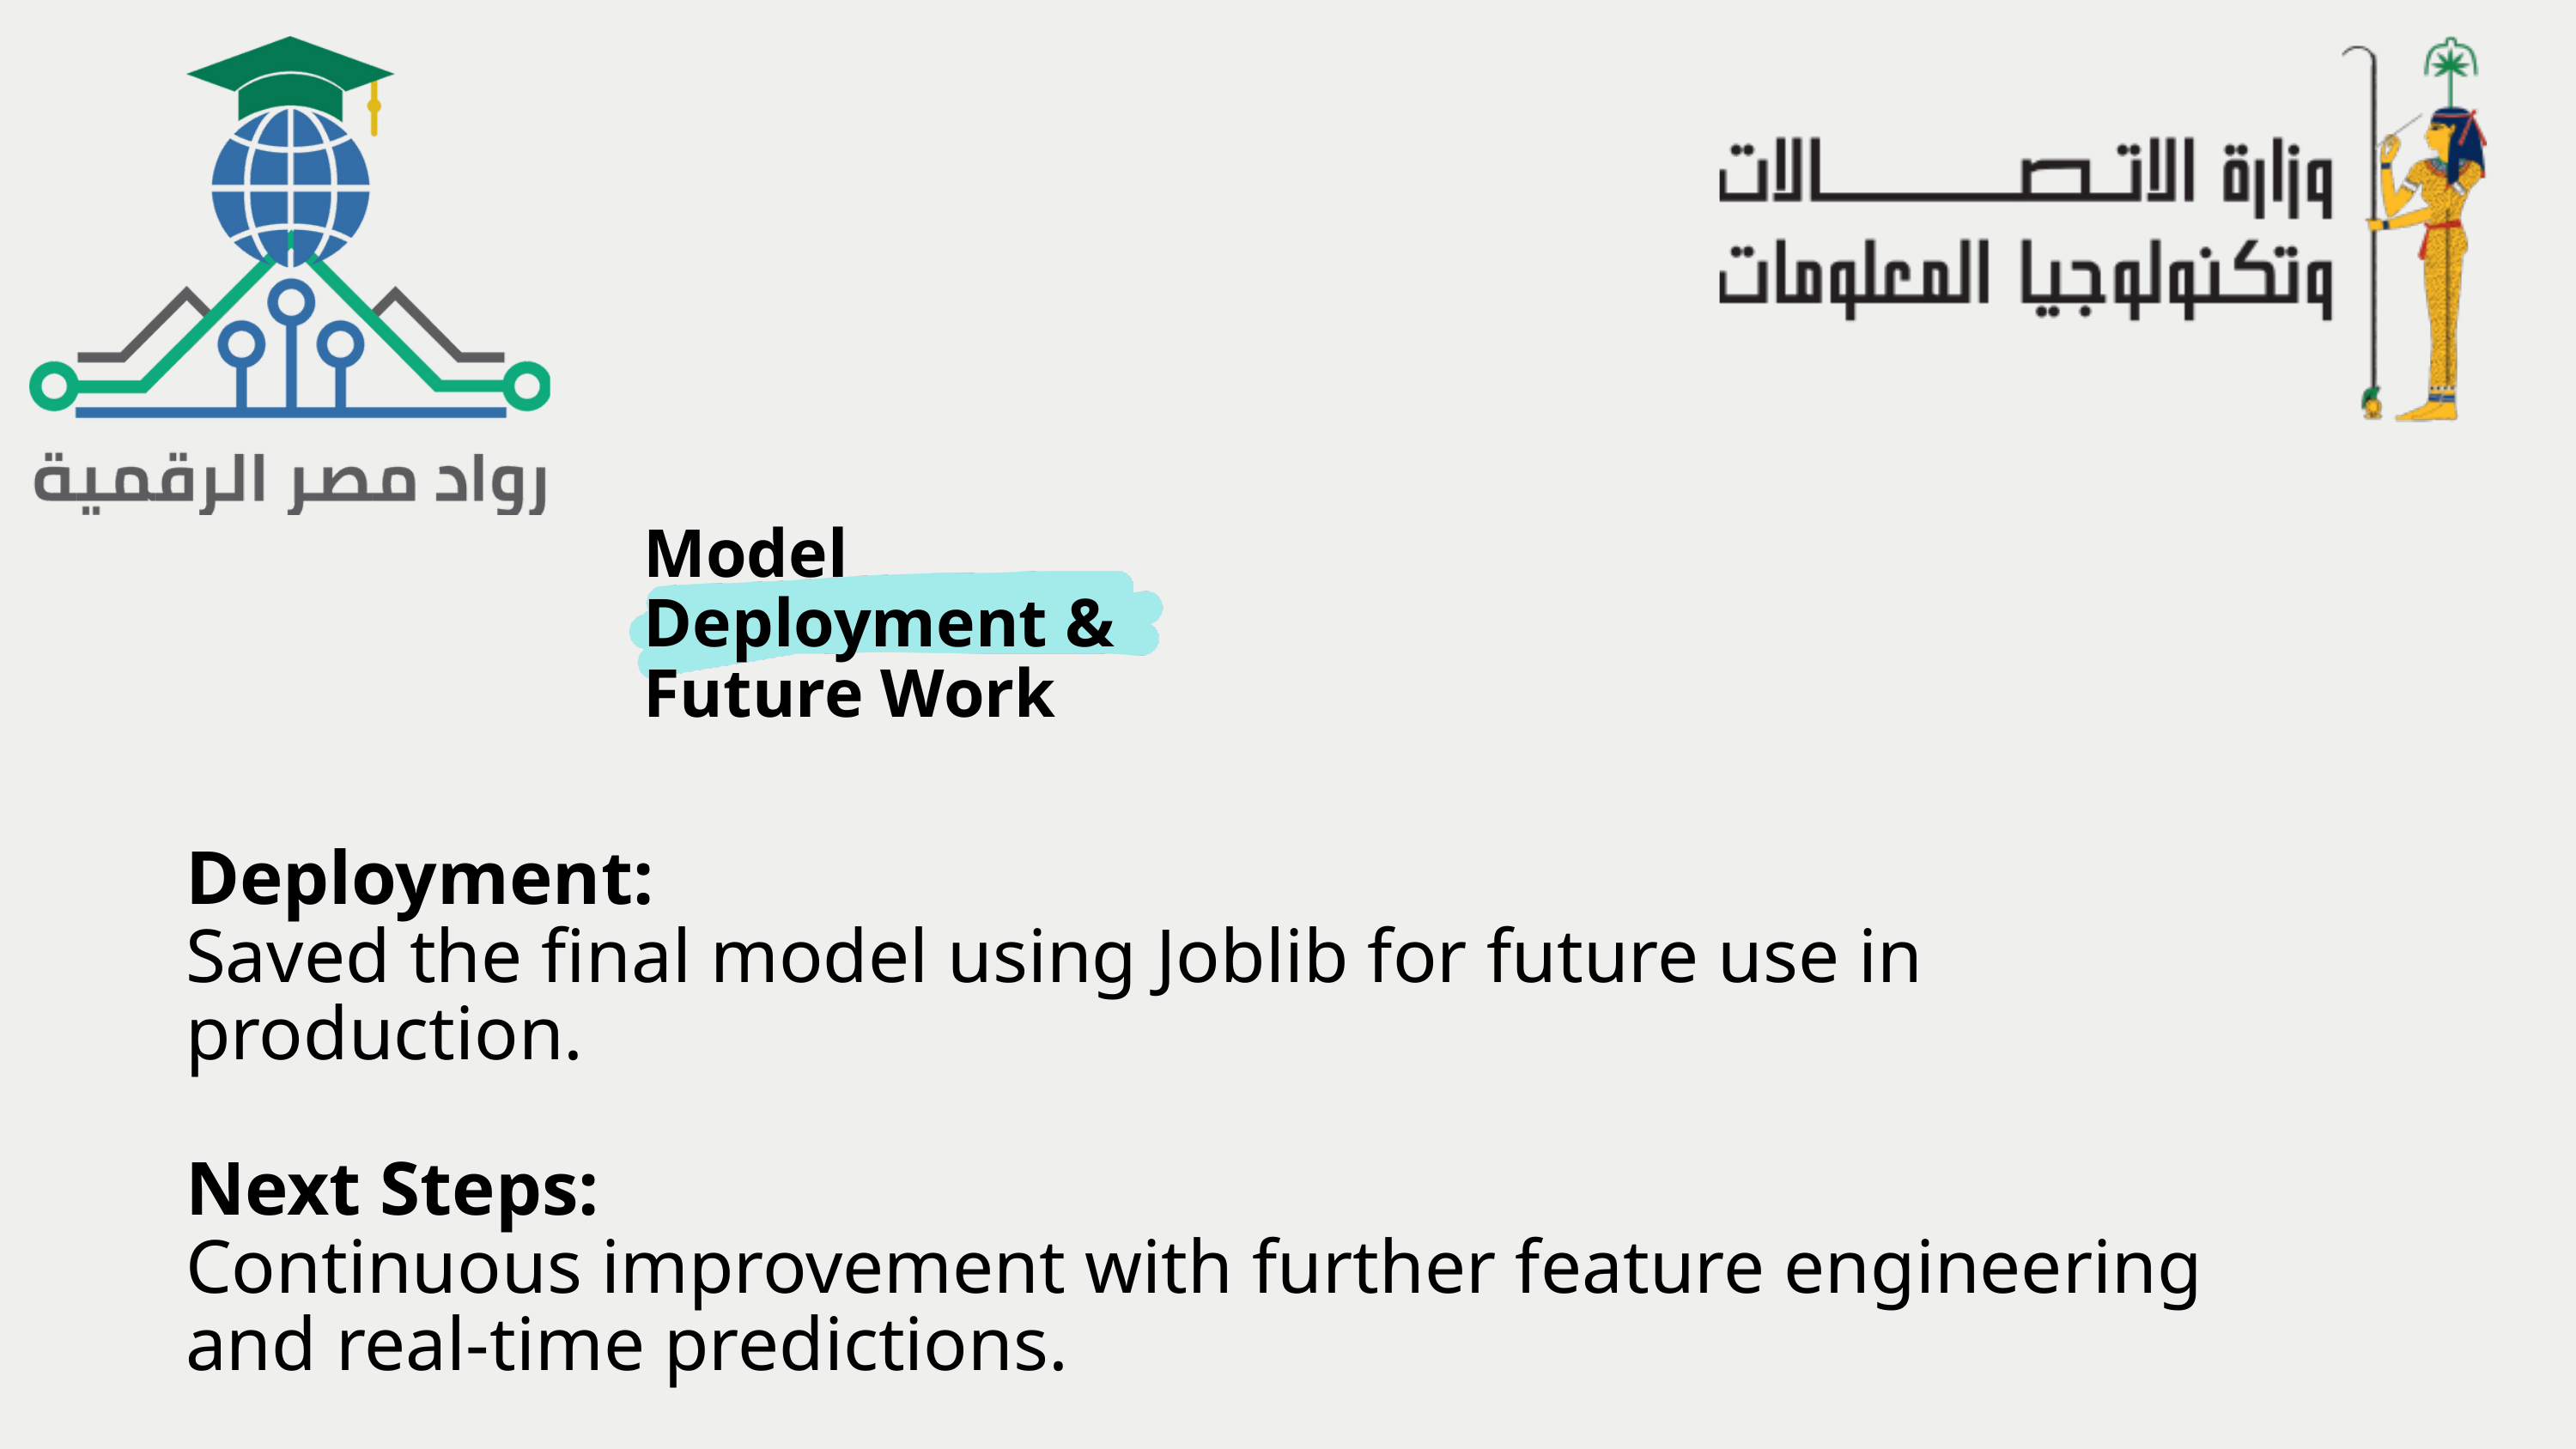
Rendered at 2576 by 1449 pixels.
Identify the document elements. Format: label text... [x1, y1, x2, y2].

text_box [1719, 36, 2488, 422]
text_box Deployment: Saved the final model using Joblib for future use in production. Next Steps: Continuous improvement with further feature engineering and real-time predictions. [185, 841, 2248, 1385]
text_box [29, 36, 550, 515]
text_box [626, 514, 1218, 732]
